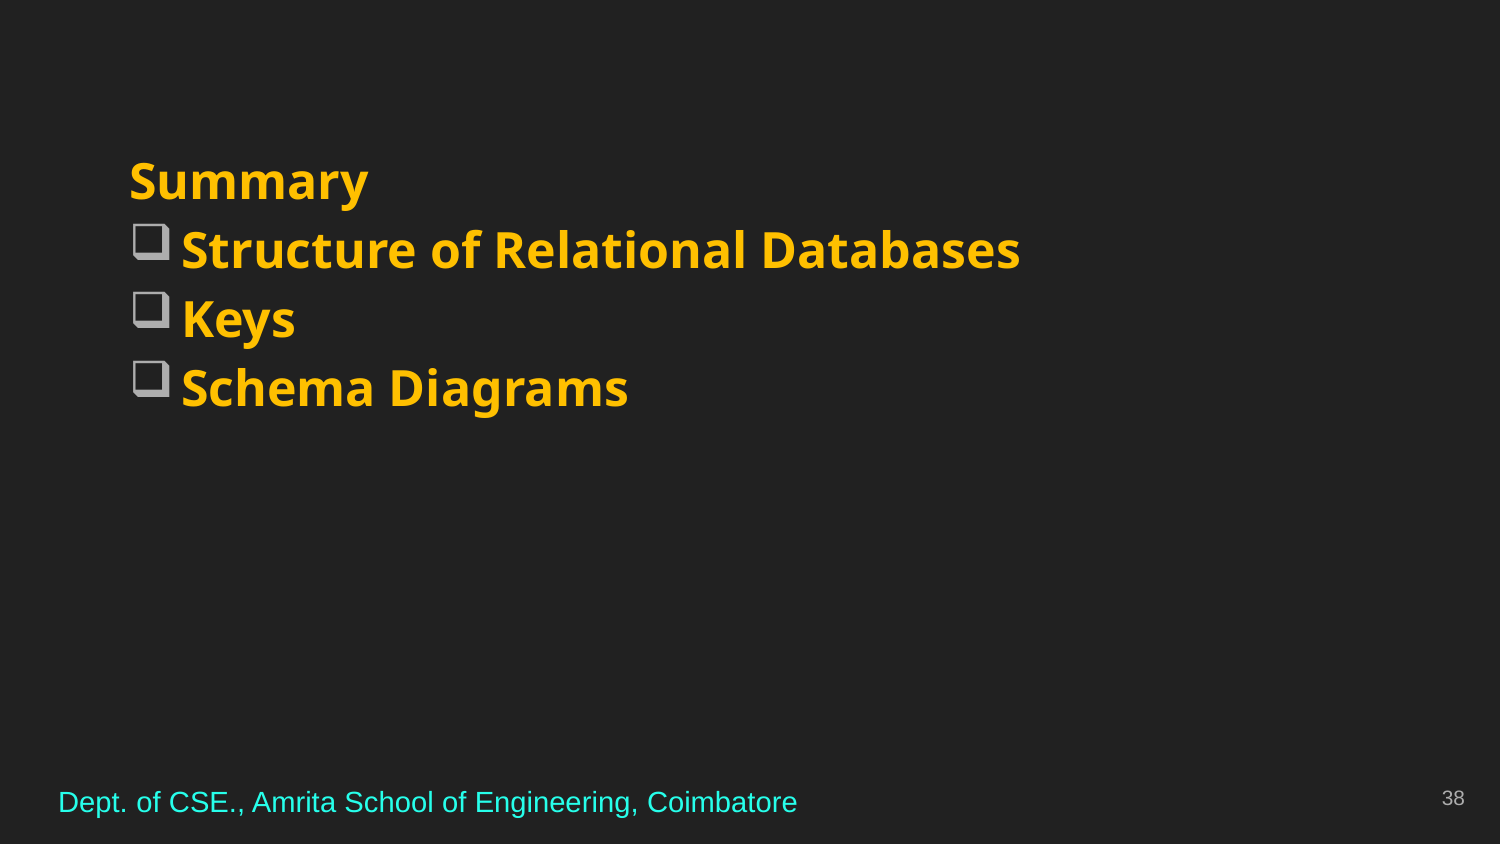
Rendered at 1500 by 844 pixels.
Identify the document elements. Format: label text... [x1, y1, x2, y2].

slide_number 38 [1389, 764, 1480, 830]
text_box Dept. of CSE., Amrita School of Engineering, Coimbatore [43, 775, 984, 821]
list Summary Structure of Relational Databases Keys Schema Diagrams [91, 125, 1070, 628]
